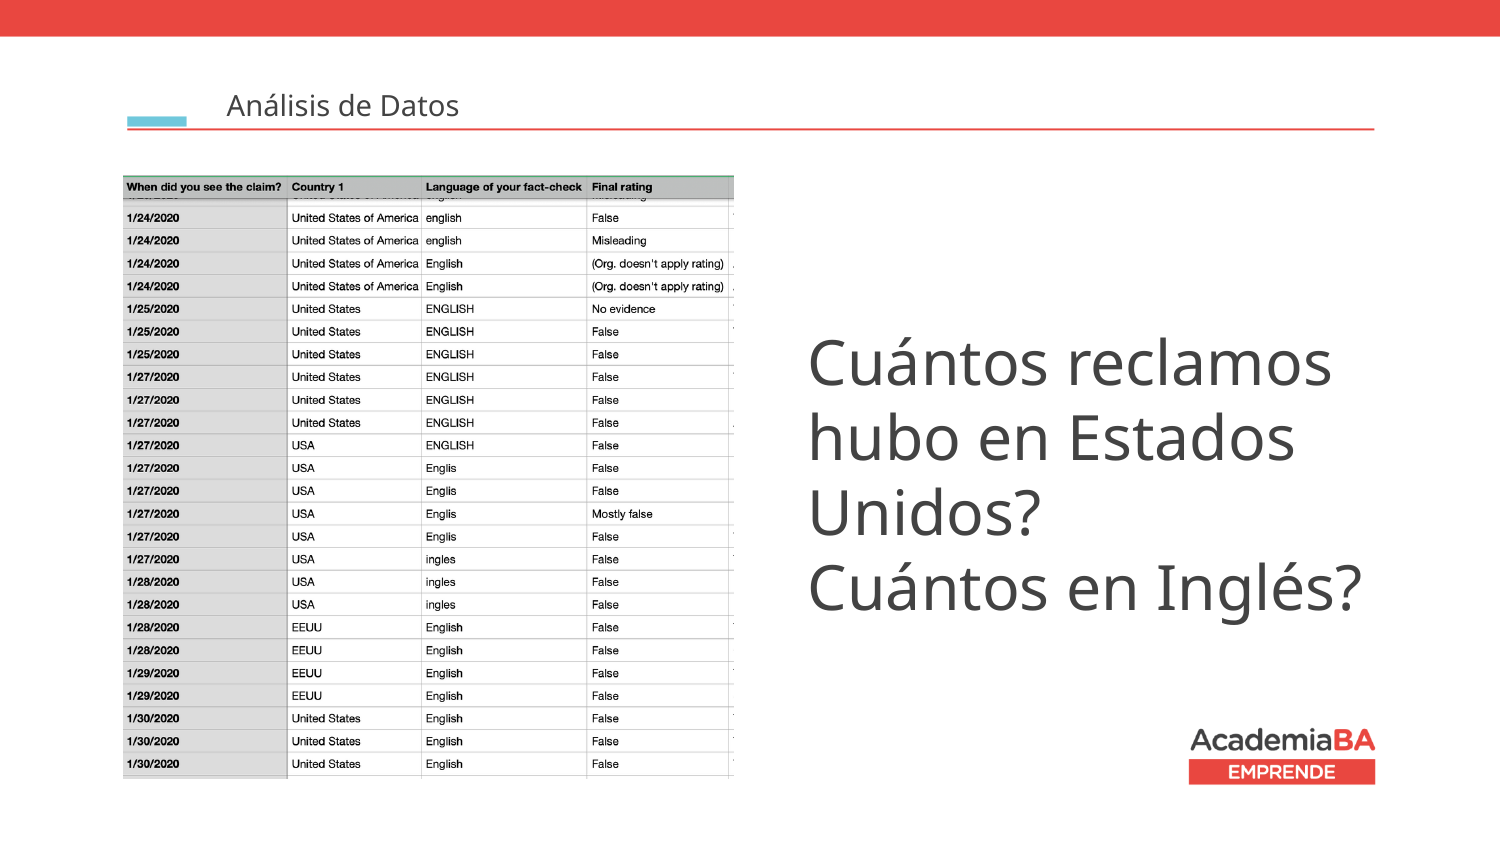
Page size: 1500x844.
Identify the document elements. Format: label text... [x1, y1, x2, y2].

text_box Cuántos reclamos hubo en Estados Unidos? Cuántos en Inglés? [792, 308, 1410, 645]
picture [0, 0, 1500, 841]
text_box Análisis de Datos [211, 72, 771, 126]
